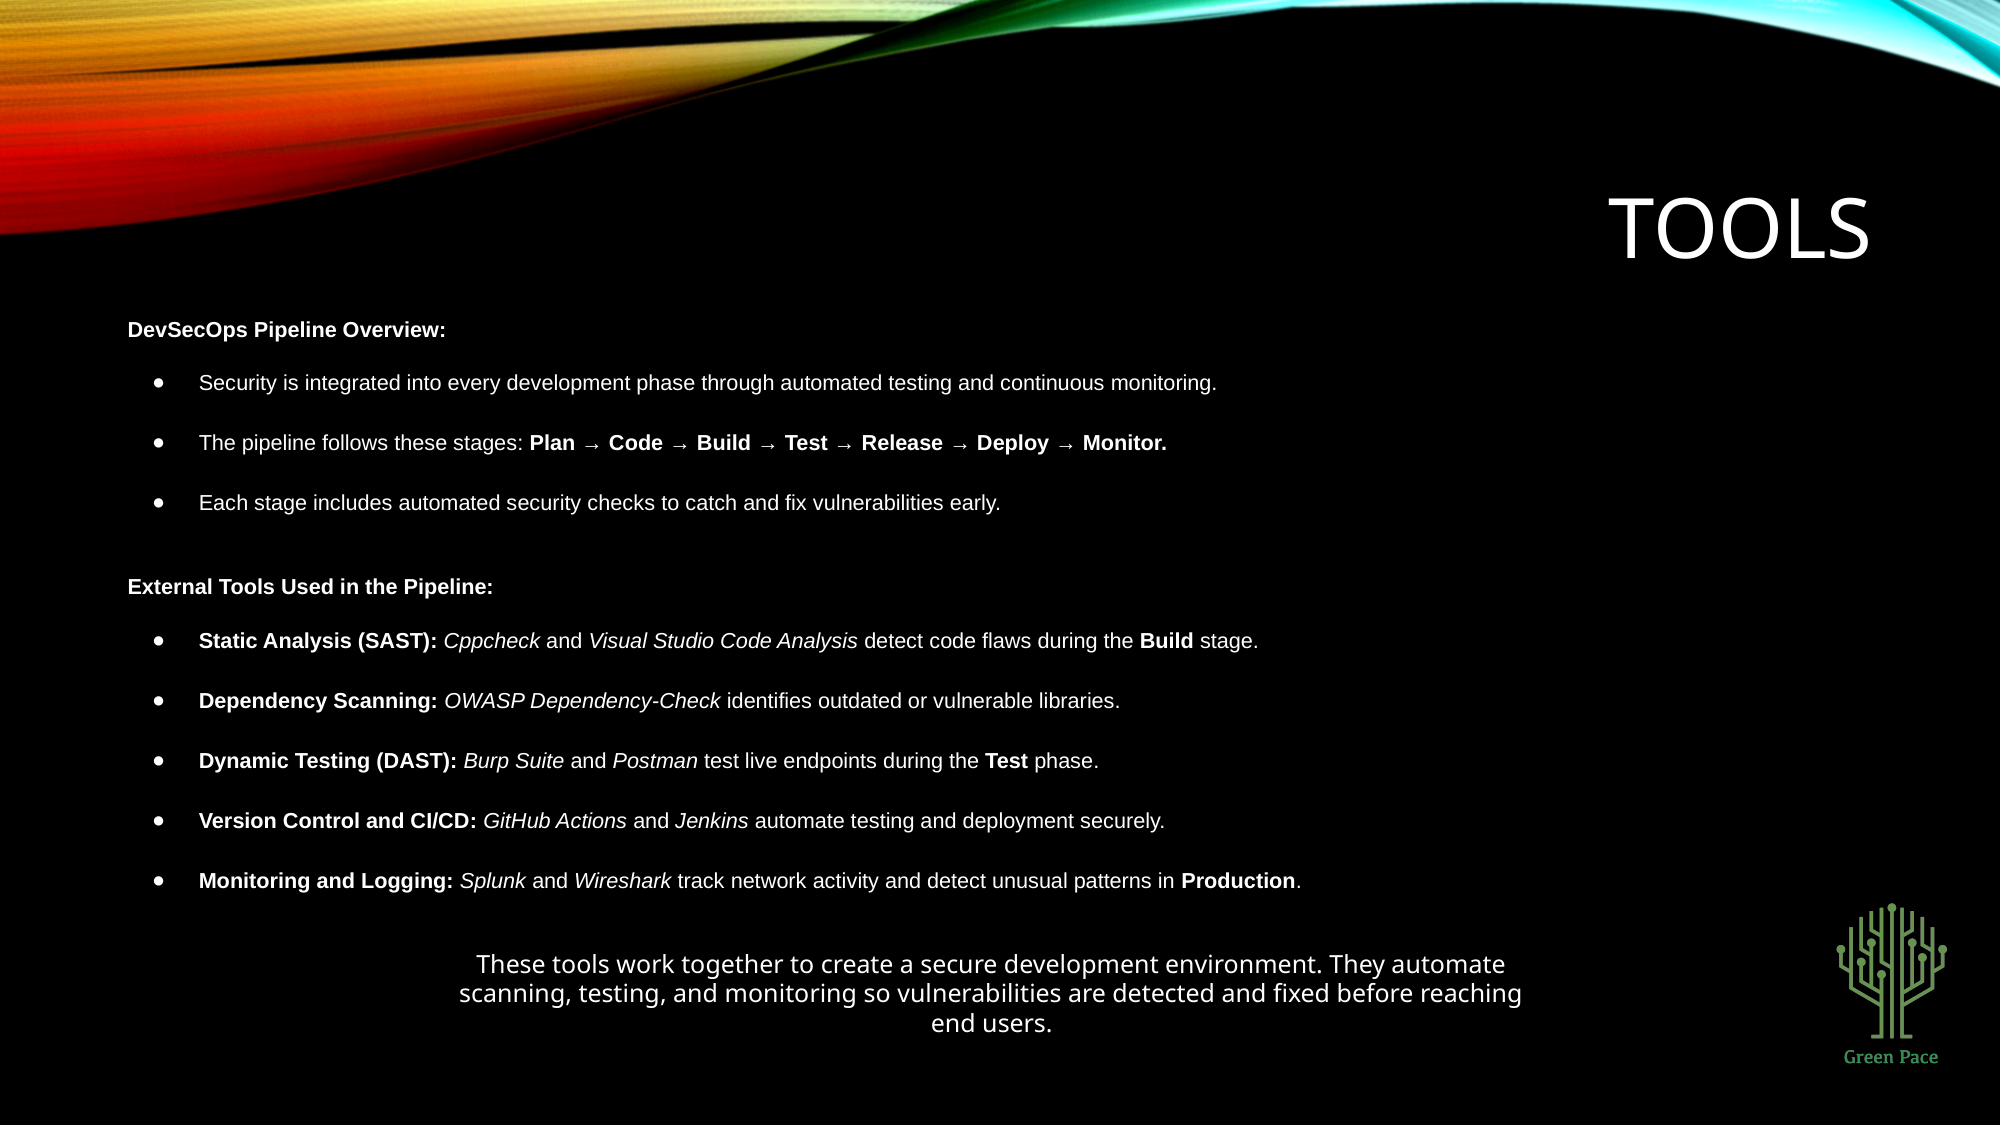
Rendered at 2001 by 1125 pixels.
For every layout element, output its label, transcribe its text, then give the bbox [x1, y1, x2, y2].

picture [1817, 892, 1964, 1082]
text_box These tools work together to create a secure development environment. They automate scanning, testing, and monitoring so vulnerabilities are detected and fixed before reaching end users. [440, 933, 1544, 1081]
picture [0, 0, 2000, 237]
title TOOLS [474, 125, 1888, 304]
list DevSecOps Pipeline Overview: Security is integrated into every development phase through automated testing and continuous monitoring. The pipeline follows these stages: Plan → Code → Build → Test → Release → Deploy → Monitor. Each stage includes automated security checks to catch and fix vulnerabilities early. External Tools Used in the Pipeline: Static Analysis (SAST): Cppcheck and Visual Studio Code Analysis detect code flaws during the Build stage. Dependency Scanning: OWASP Dependency-Check identifies outdated or vulnerable libraries. Dynamic Testing (DAST): Burp Suite and Postman test live endpoints during the Test phase. Version Control and CI/CD: GitHub Actions and Jenkins automate testing and deployment securely. Monitoring and Logging: Splunk and Wireshark track network activity and detect unusual patterns in Production. [112, 304, 1888, 906]
